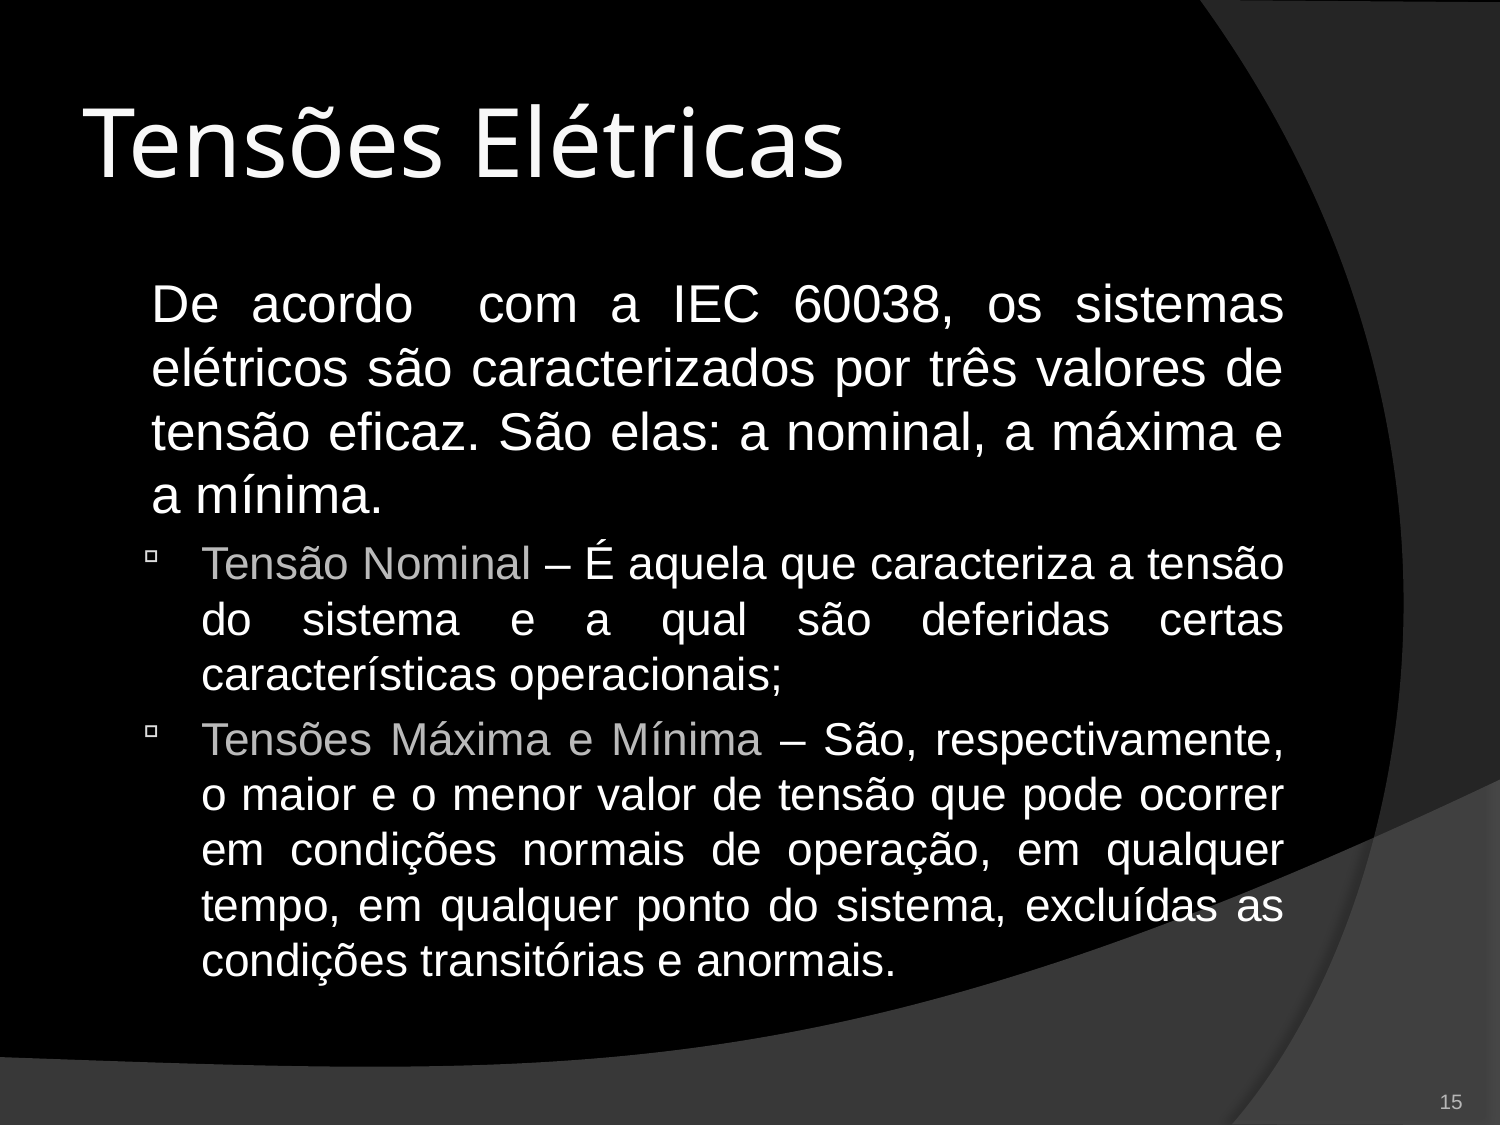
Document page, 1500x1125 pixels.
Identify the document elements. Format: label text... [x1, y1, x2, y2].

title Tensões Elétricas [75, 45, 1300, 233]
slide_number 15 [1337, 1053, 1463, 1114]
list De acordo com a IEC 60038, os sistemas elétricos são caracterizados por três valores de tensão eficaz. São elas: a nominal, a máxima e a mínima. Tensão Nominal – É aquela que caracteriza a tensão do sistema e a qual são deferidas certas características operacionais; Tensões Máxima e Mínima – São, respectivamente, o maior e o menor valor de tensão que pode ocorrer em condições normais de operação, em qualquer tempo, em qualquer ponto do sistema, excluídas as condições transitórias e anormais. [75, 262, 1300, 1005]
